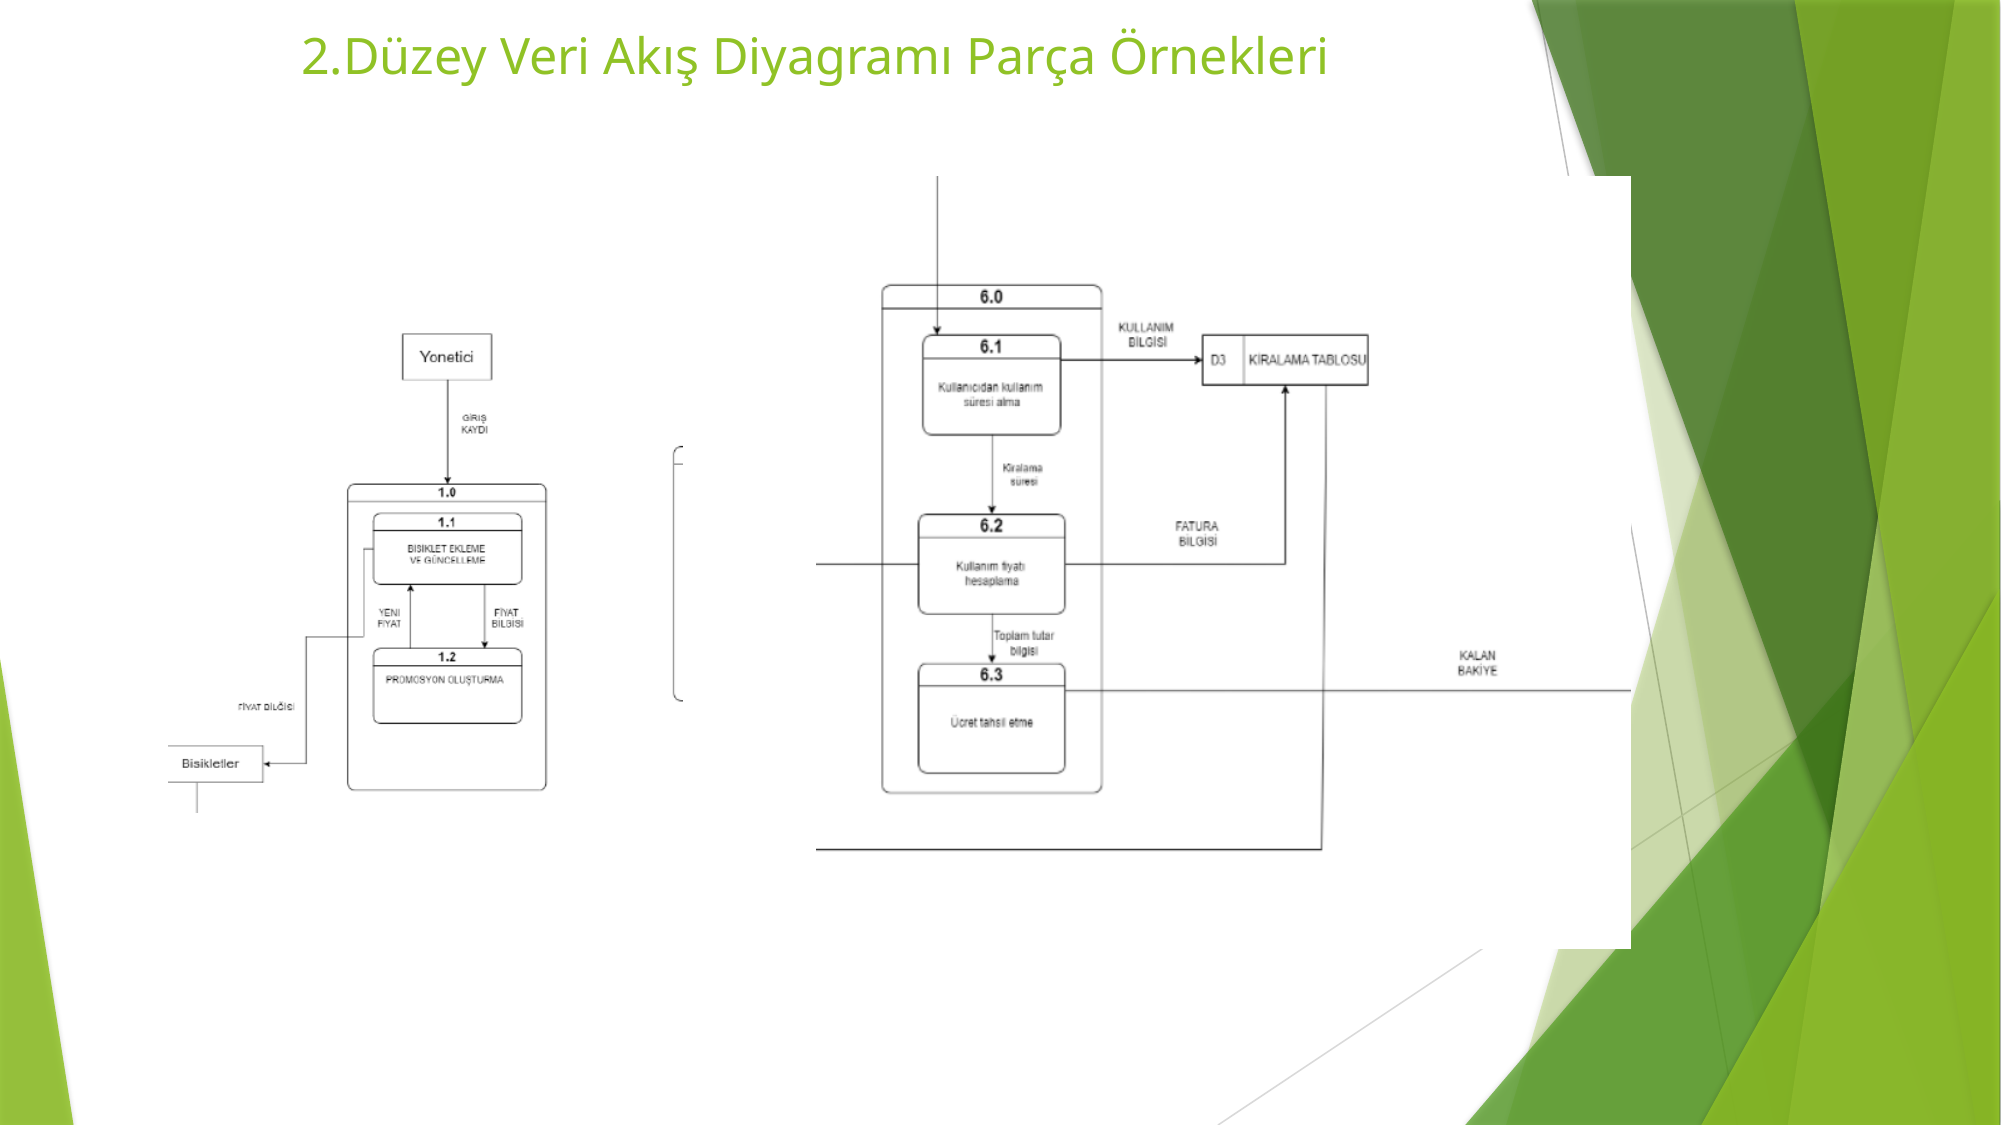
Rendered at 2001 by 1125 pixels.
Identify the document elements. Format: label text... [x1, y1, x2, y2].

picture [168, 221, 684, 813]
title 2.Düzey Veri Akış Diyagramı Parça Örnekleri [111, 17, 1522, 93]
picture [815, 175, 1632, 950]
